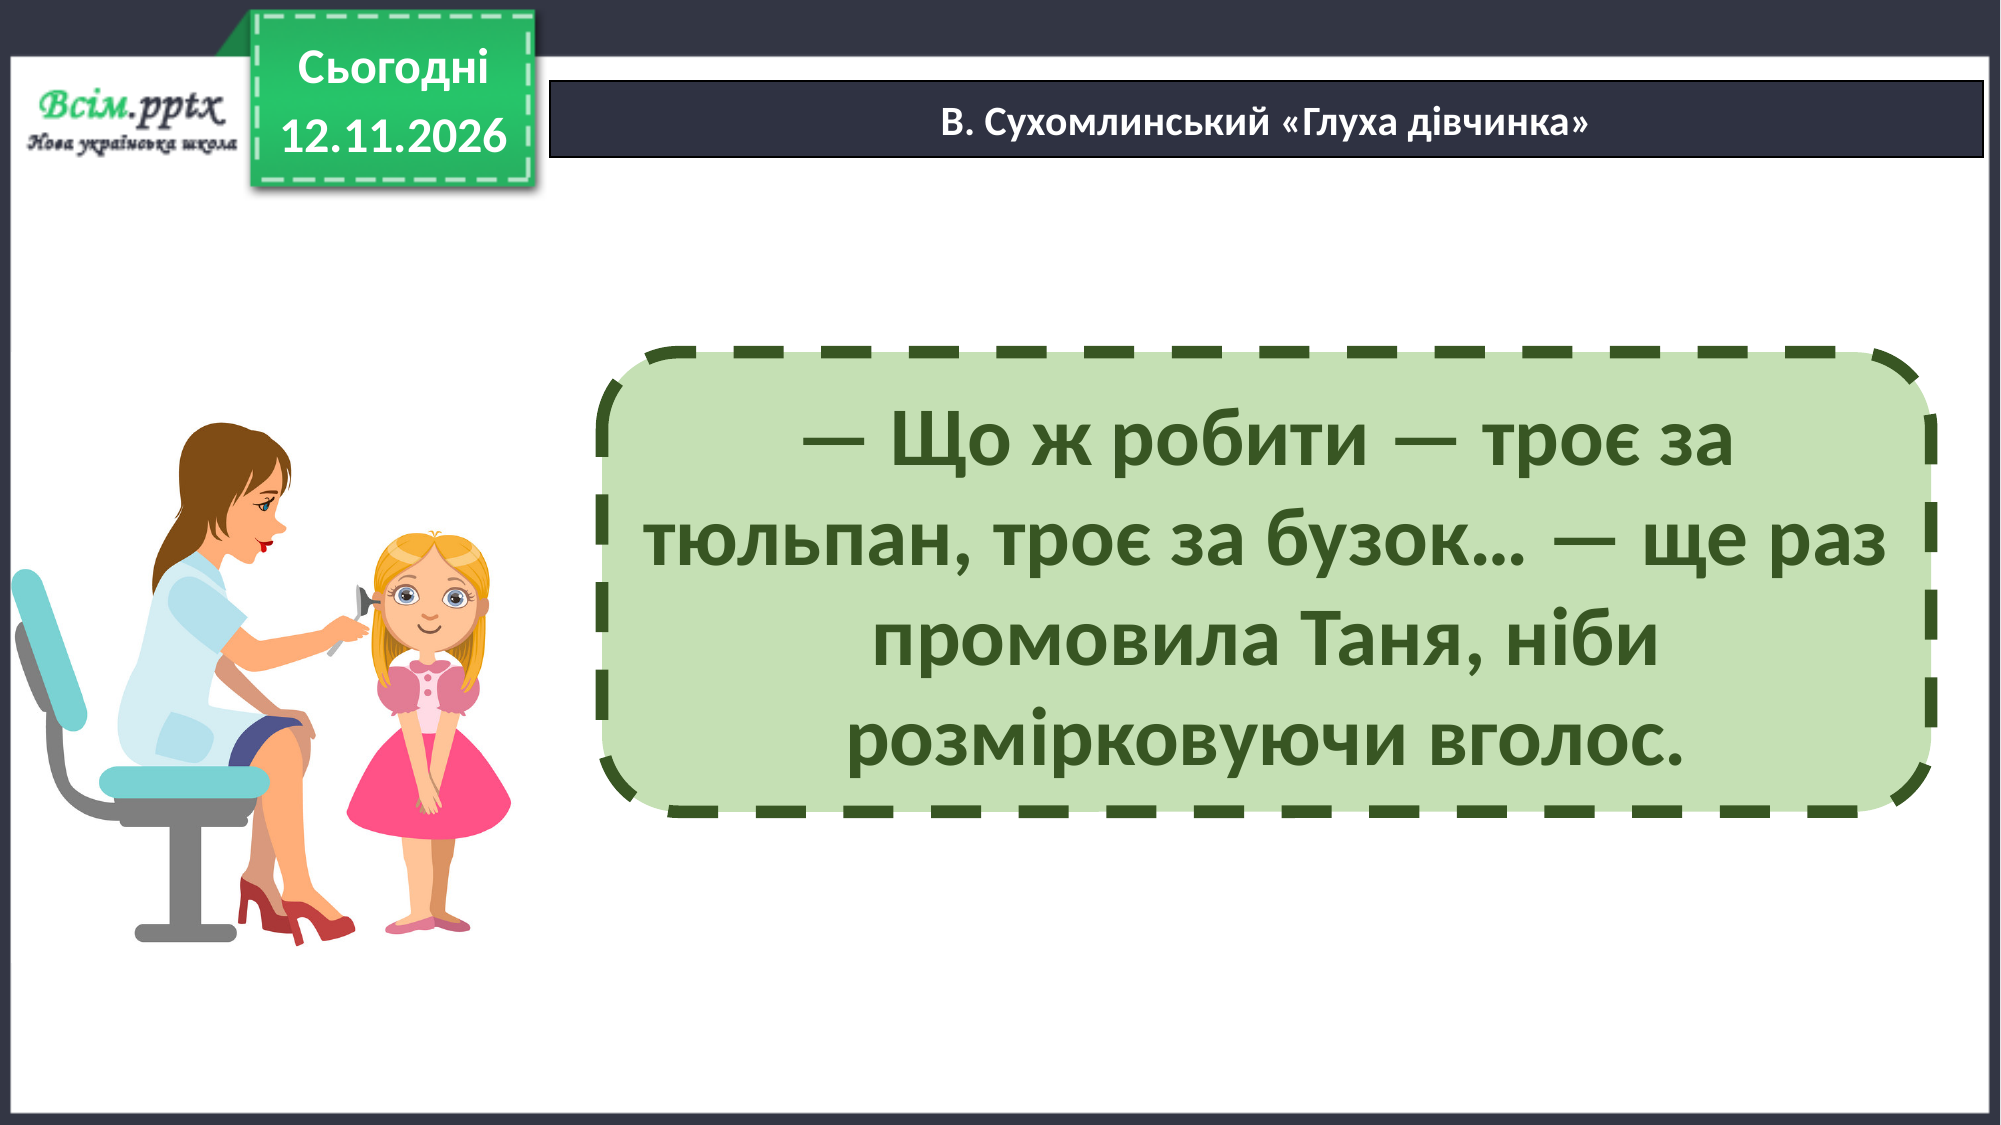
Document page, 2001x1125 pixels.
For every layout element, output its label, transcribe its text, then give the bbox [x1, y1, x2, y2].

text_box Сьогодні [284, 26, 535, 101]
text_box 18.01.2022 [263, 101, 524, 164]
text_box В. Сухомлинський «Глуха дівчинка» [549, 80, 1984, 158]
picture [0, 0, 2001, 1125]
text_box — Що ж робити — троє за тюльпан, троє за бузок… — ще раз промовила Таня, ніби розмірковуючи вголос. [602, 352, 1932, 812]
